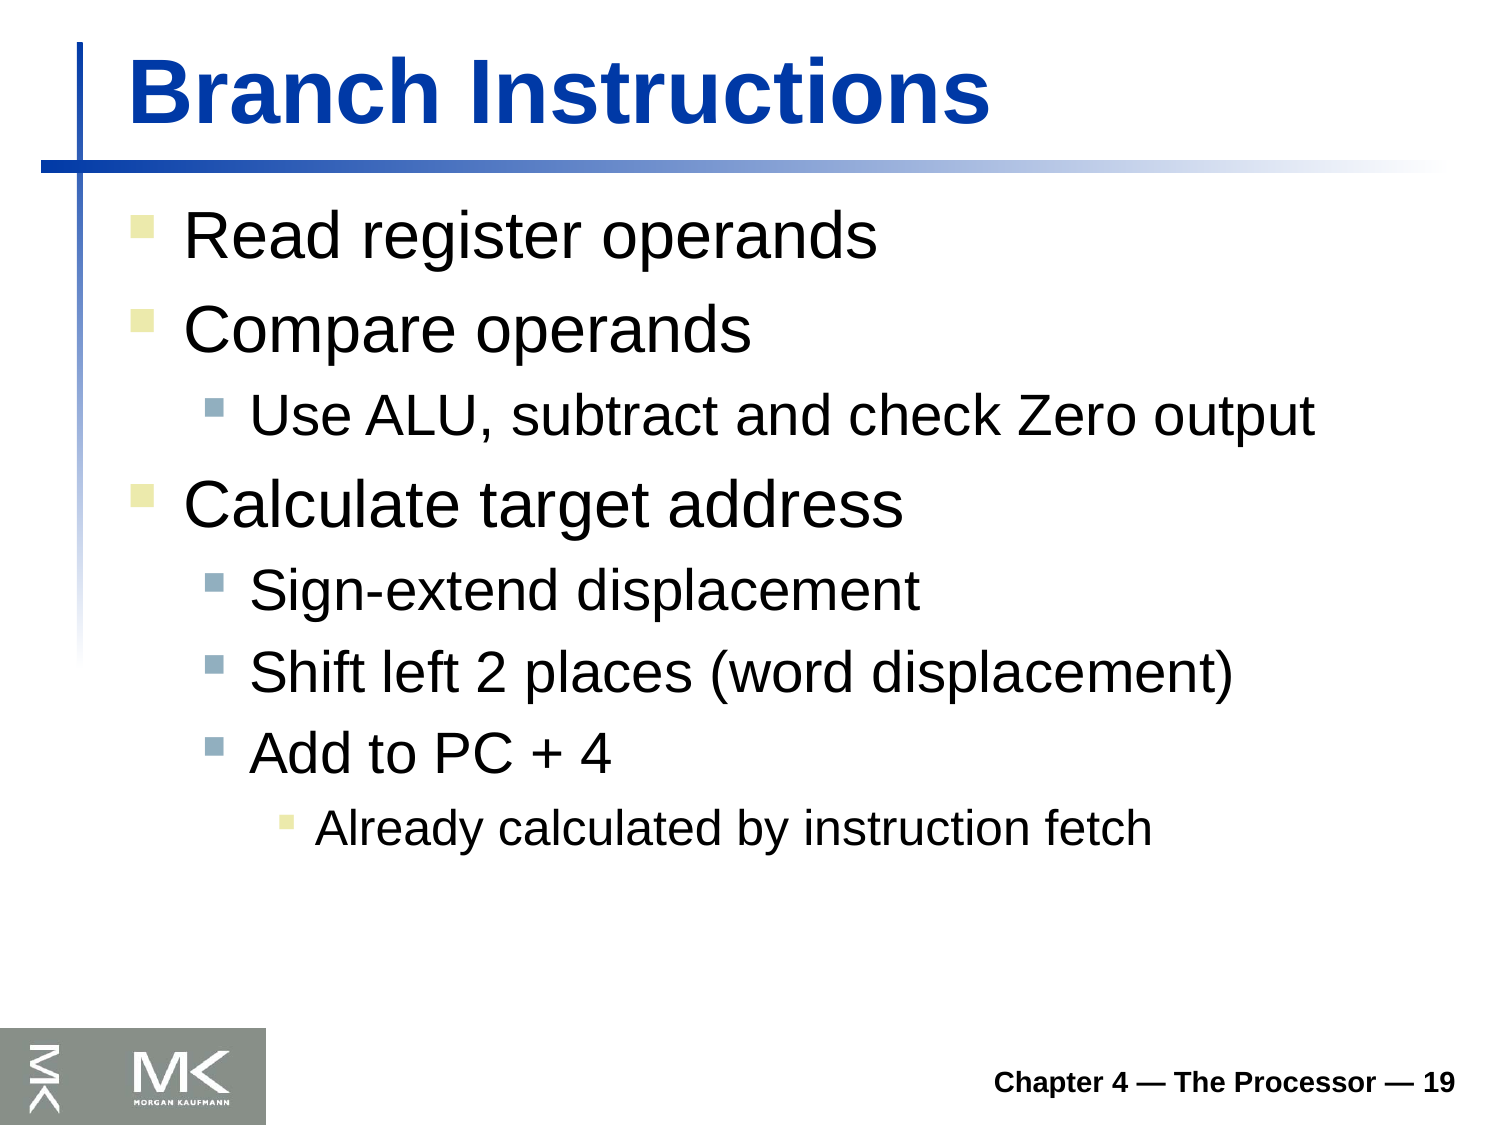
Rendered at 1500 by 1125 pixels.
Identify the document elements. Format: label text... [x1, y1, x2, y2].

footer Chapter 4 — The Processor — 19 [277, 1046, 1471, 1106]
list Read register operands Compare operands Use ALU, subtract and check Zero output Calculate target address Sign-extend displacement Shift left 2 places (word displacement) Add to PC + 4 Already calculated by instruction fetch [112, 184, 1469, 1024]
picture [0, 1028, 266, 1125]
title Branch Instructions [112, 23, 1468, 149]
